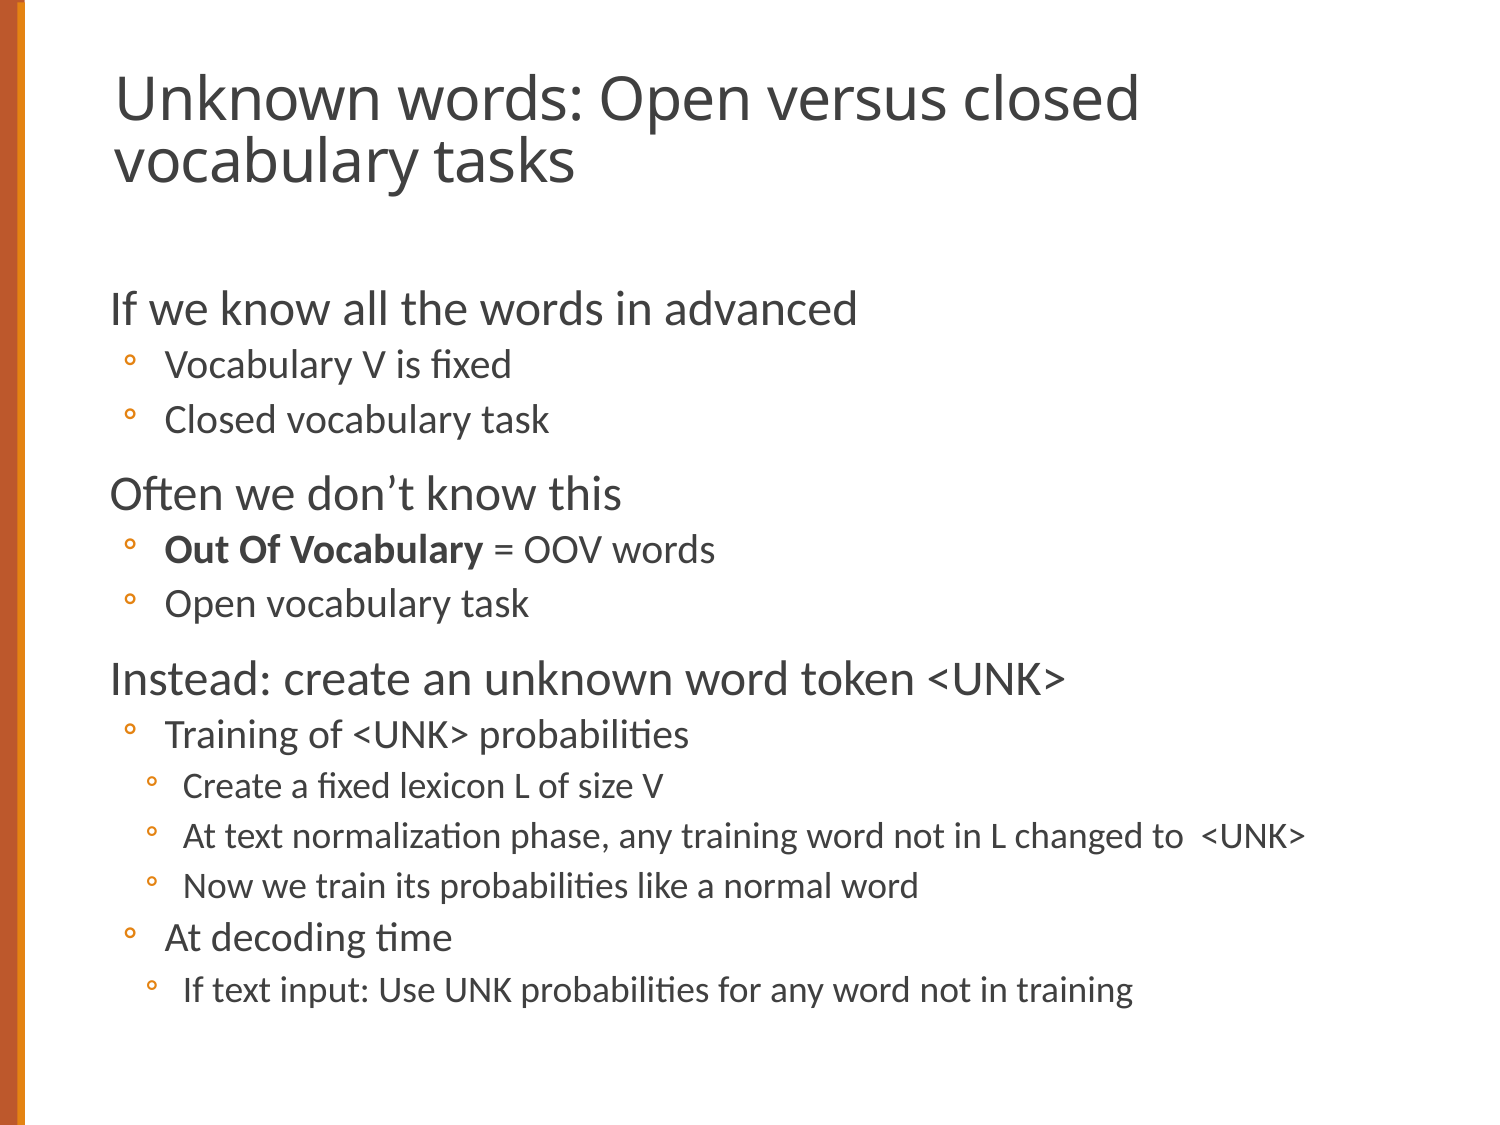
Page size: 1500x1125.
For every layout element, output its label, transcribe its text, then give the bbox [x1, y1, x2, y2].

title Unknown words: Open versus closed vocabulary tasks [99, 62, 1338, 203]
list If we know all the words in advanced Vocabulary V is fixed Closed vocabulary task Often we don’t know this Out Of Vocabulary = OOV words Open vocabulary task Instead: create an unknown word token <UNK> Training of <UNK> probabilities Create a fixed lexicon L of size V At text normalization phase, any training word not in L changed to <UNK> Now we train its probabilities like a normal word At decoding time If text input: Use UNK probabilities for any word not in training [98, 275, 1499, 922]
